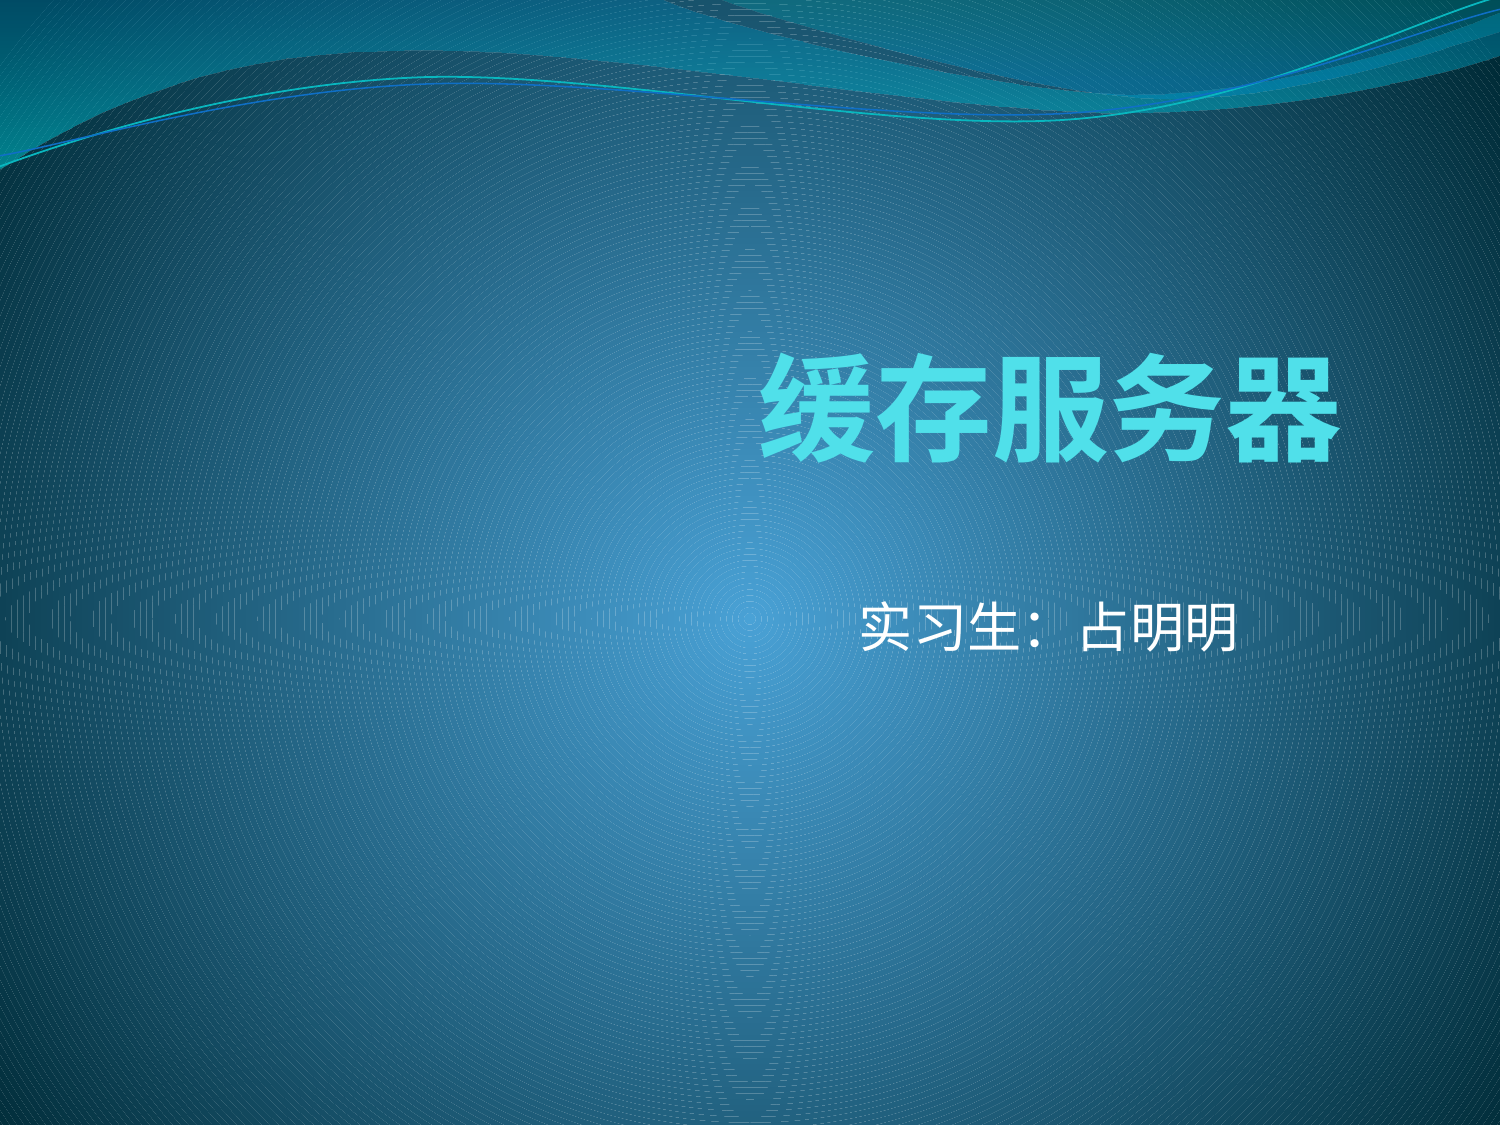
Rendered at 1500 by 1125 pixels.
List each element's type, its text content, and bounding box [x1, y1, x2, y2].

title 缓存服务器 [70, 234, 1346, 476]
subtitle 实习生：占明明 [199, 585, 1250, 874]
